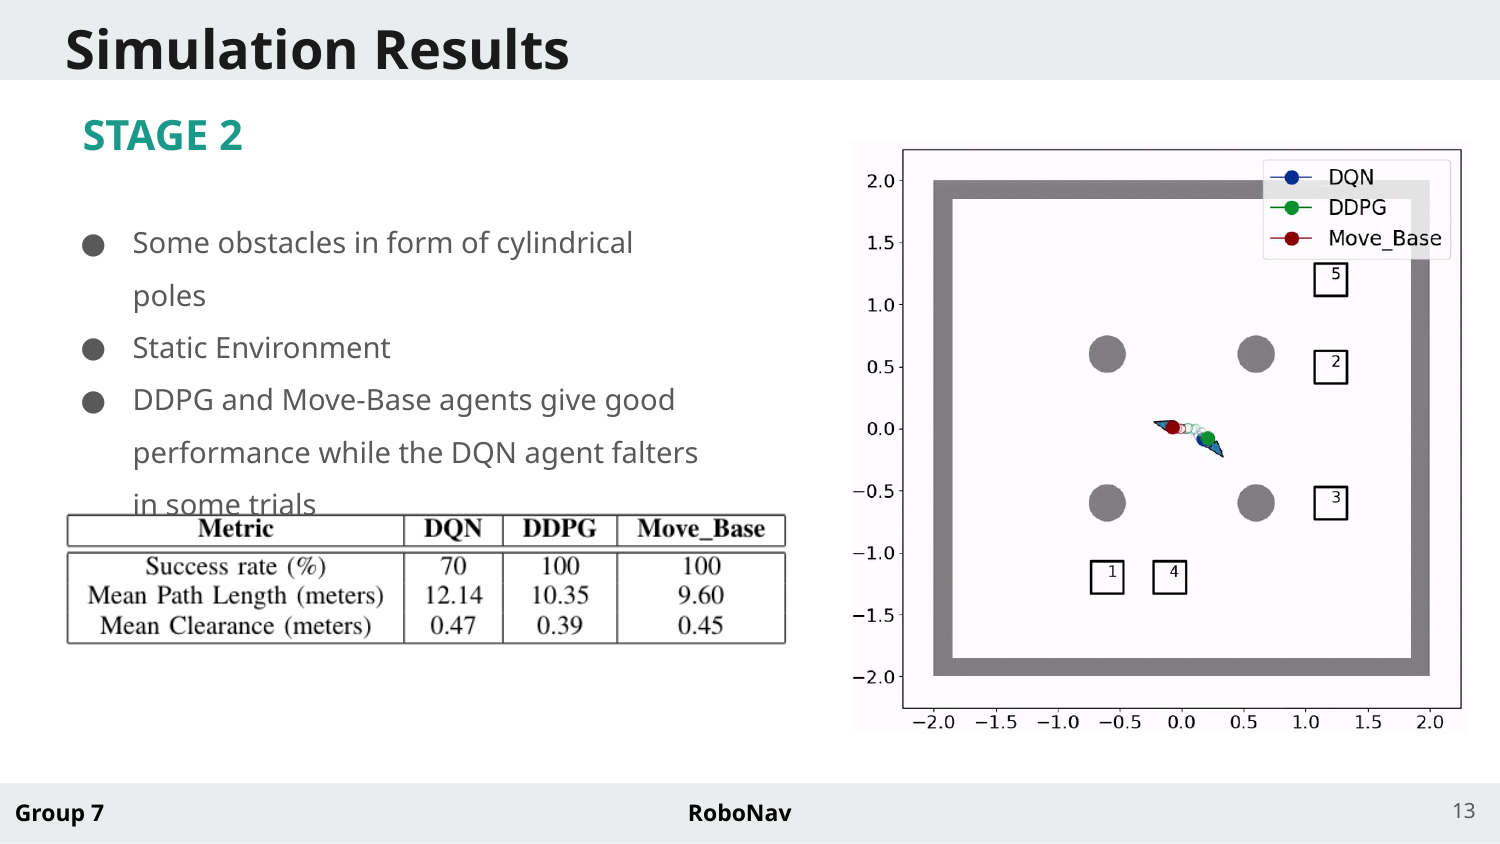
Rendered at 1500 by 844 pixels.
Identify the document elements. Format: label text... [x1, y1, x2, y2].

picture [50, 497, 804, 662]
text_box <number> [1400, 779, 1491, 844]
text_box Some obstacles in form of cylindrical poles Static Environment DDPG and Move-Base agents give good performance while the DQN agent falters in some trials [42, 191, 722, 534]
text_box STAGE 2 [67, 93, 436, 176]
text_box Simulation Results [51, 0, 1350, 94]
picture [849, 139, 1469, 735]
